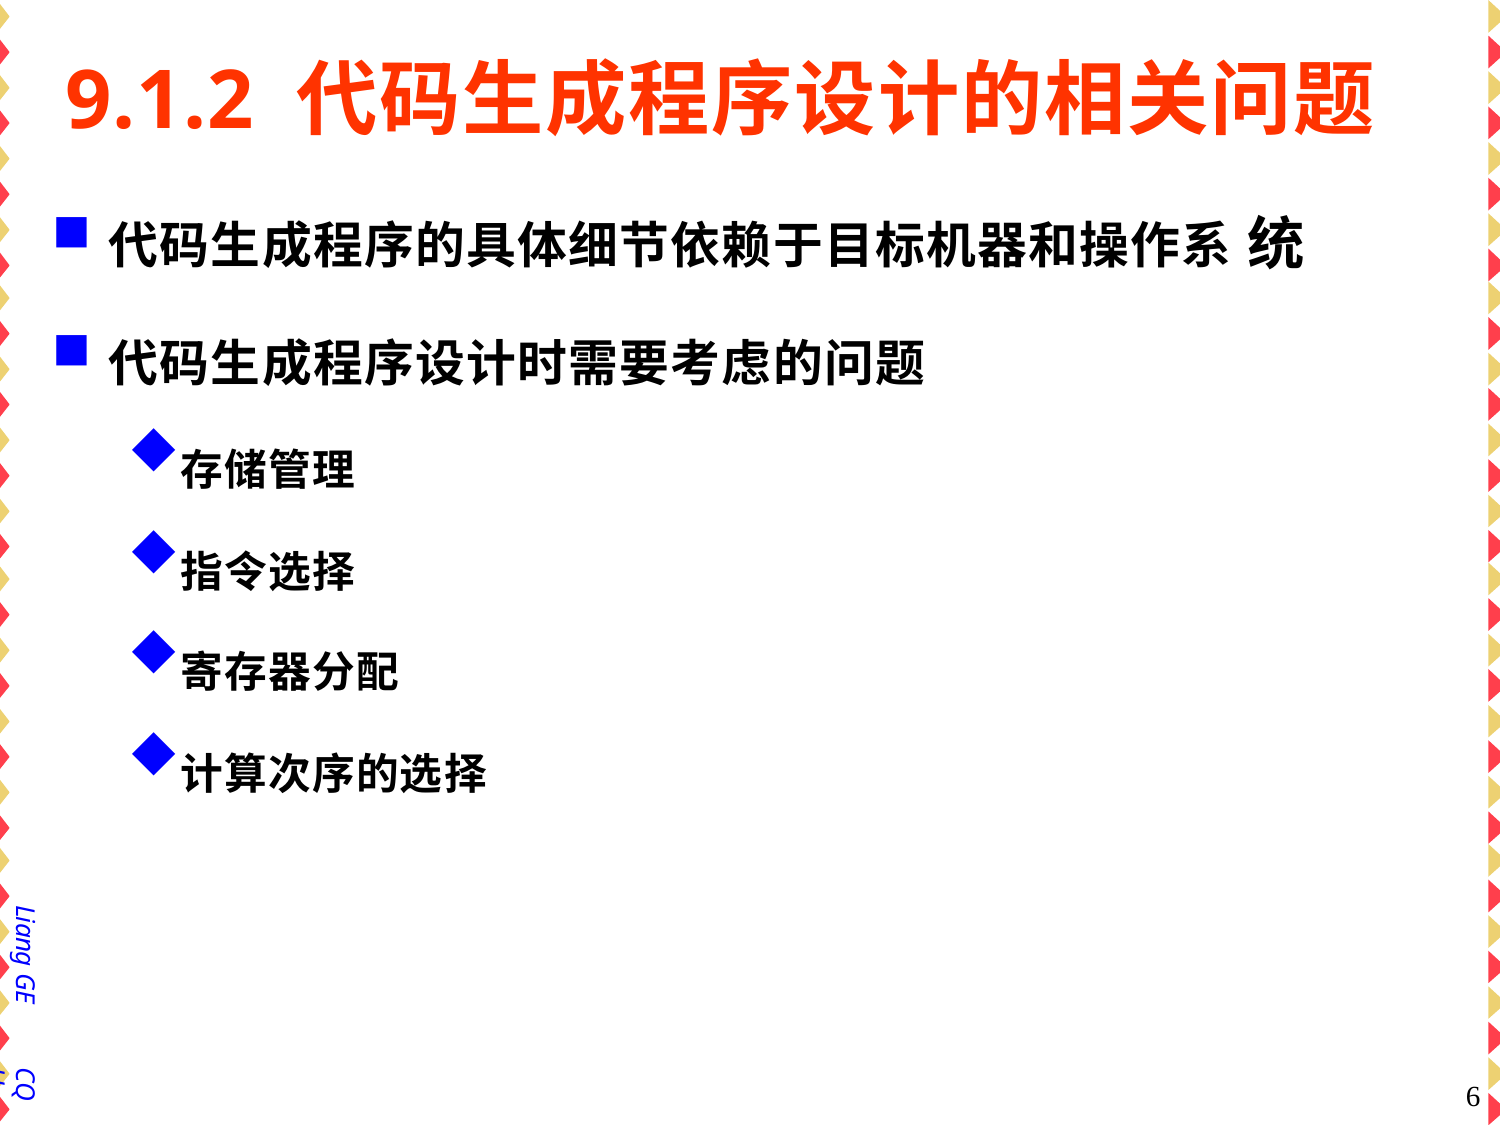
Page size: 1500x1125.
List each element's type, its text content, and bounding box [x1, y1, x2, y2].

text_box CQU [10, 1065, 41, 1107]
slide_number 4 [1447, 1078, 1485, 1125]
text_box Liang GE [10, 902, 41, 1007]
title 9.1.2 代码生成程序设计的相关问题 [62, 44, 1406, 235]
text_box 代码生成程序的具体细节依赖于目标机器和操作系 统 代码生成程序设计时需要考虑的问题 存储管理 指令选择 寄存器分配 计算次序的选择 [50, 208, 1400, 806]
